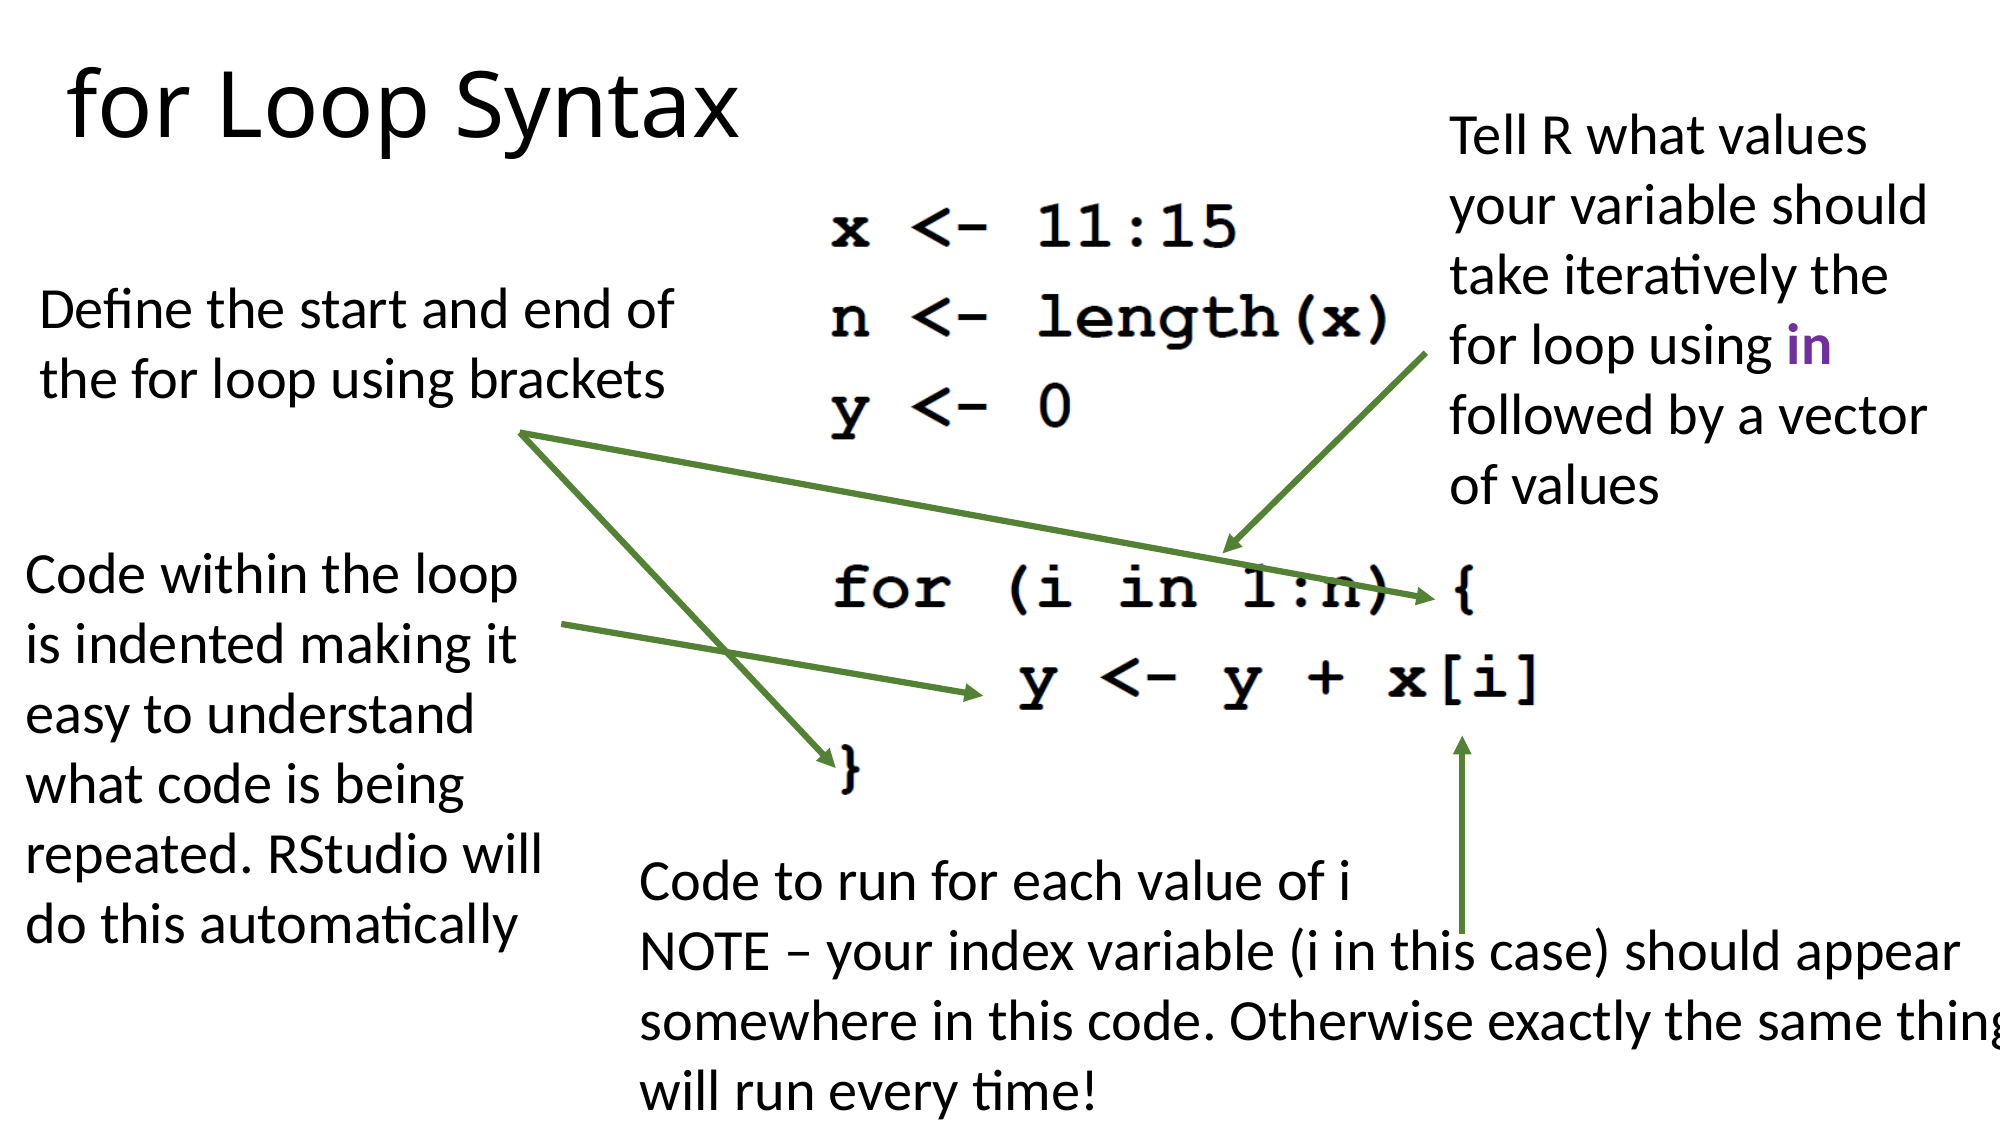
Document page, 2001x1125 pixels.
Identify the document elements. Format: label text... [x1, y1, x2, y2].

title for Loop Syntax [51, 0, 1777, 217]
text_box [836, 432, 1436, 600]
text_box Define the start and end of the for loop using brackets [24, 263, 698, 418]
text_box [561, 623, 984, 696]
text_box Code within the loop is indented making it easy to understand what code is being repeated. RStudio will do this automatically [10, 528, 562, 963]
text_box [519, 432, 836, 768]
picture [698, 135, 1691, 906]
text_box Tell R what values your variable should take iteratively the for loop using in followed by a vector of values [1435, 89, 1959, 524]
text_box Code to run for each value of i NOTE – your index variable (i in this case) should appear somewhere in this code. Otherwise exactly the same thing will run every time! [625, 834, 2000, 1125]
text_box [1222, 352, 1426, 432]
